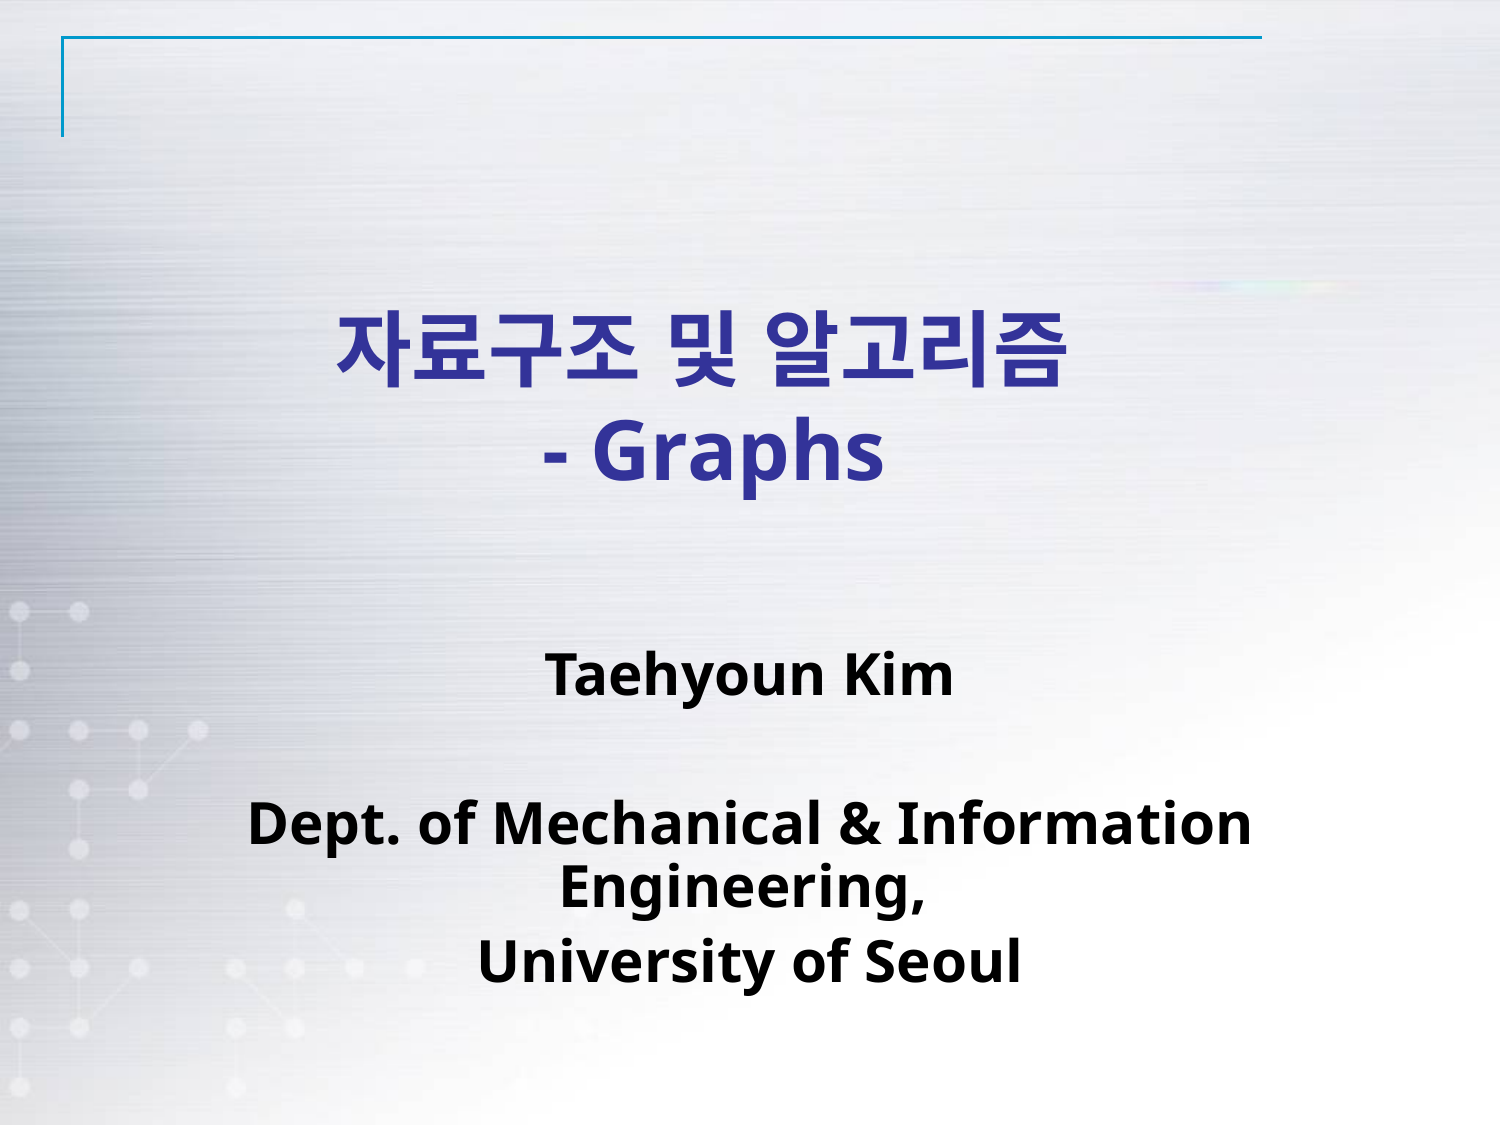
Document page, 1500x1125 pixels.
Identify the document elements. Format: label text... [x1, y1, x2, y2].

picture [0, 0, 1500, 1125]
title 자료구조 및 알고리즘 - Graphs [52, 337, 1376, 457]
subtitle Taehyoun Kim Dept. of Mechanical & Information Engineering, University of Seoul [123, 637, 1376, 925]
